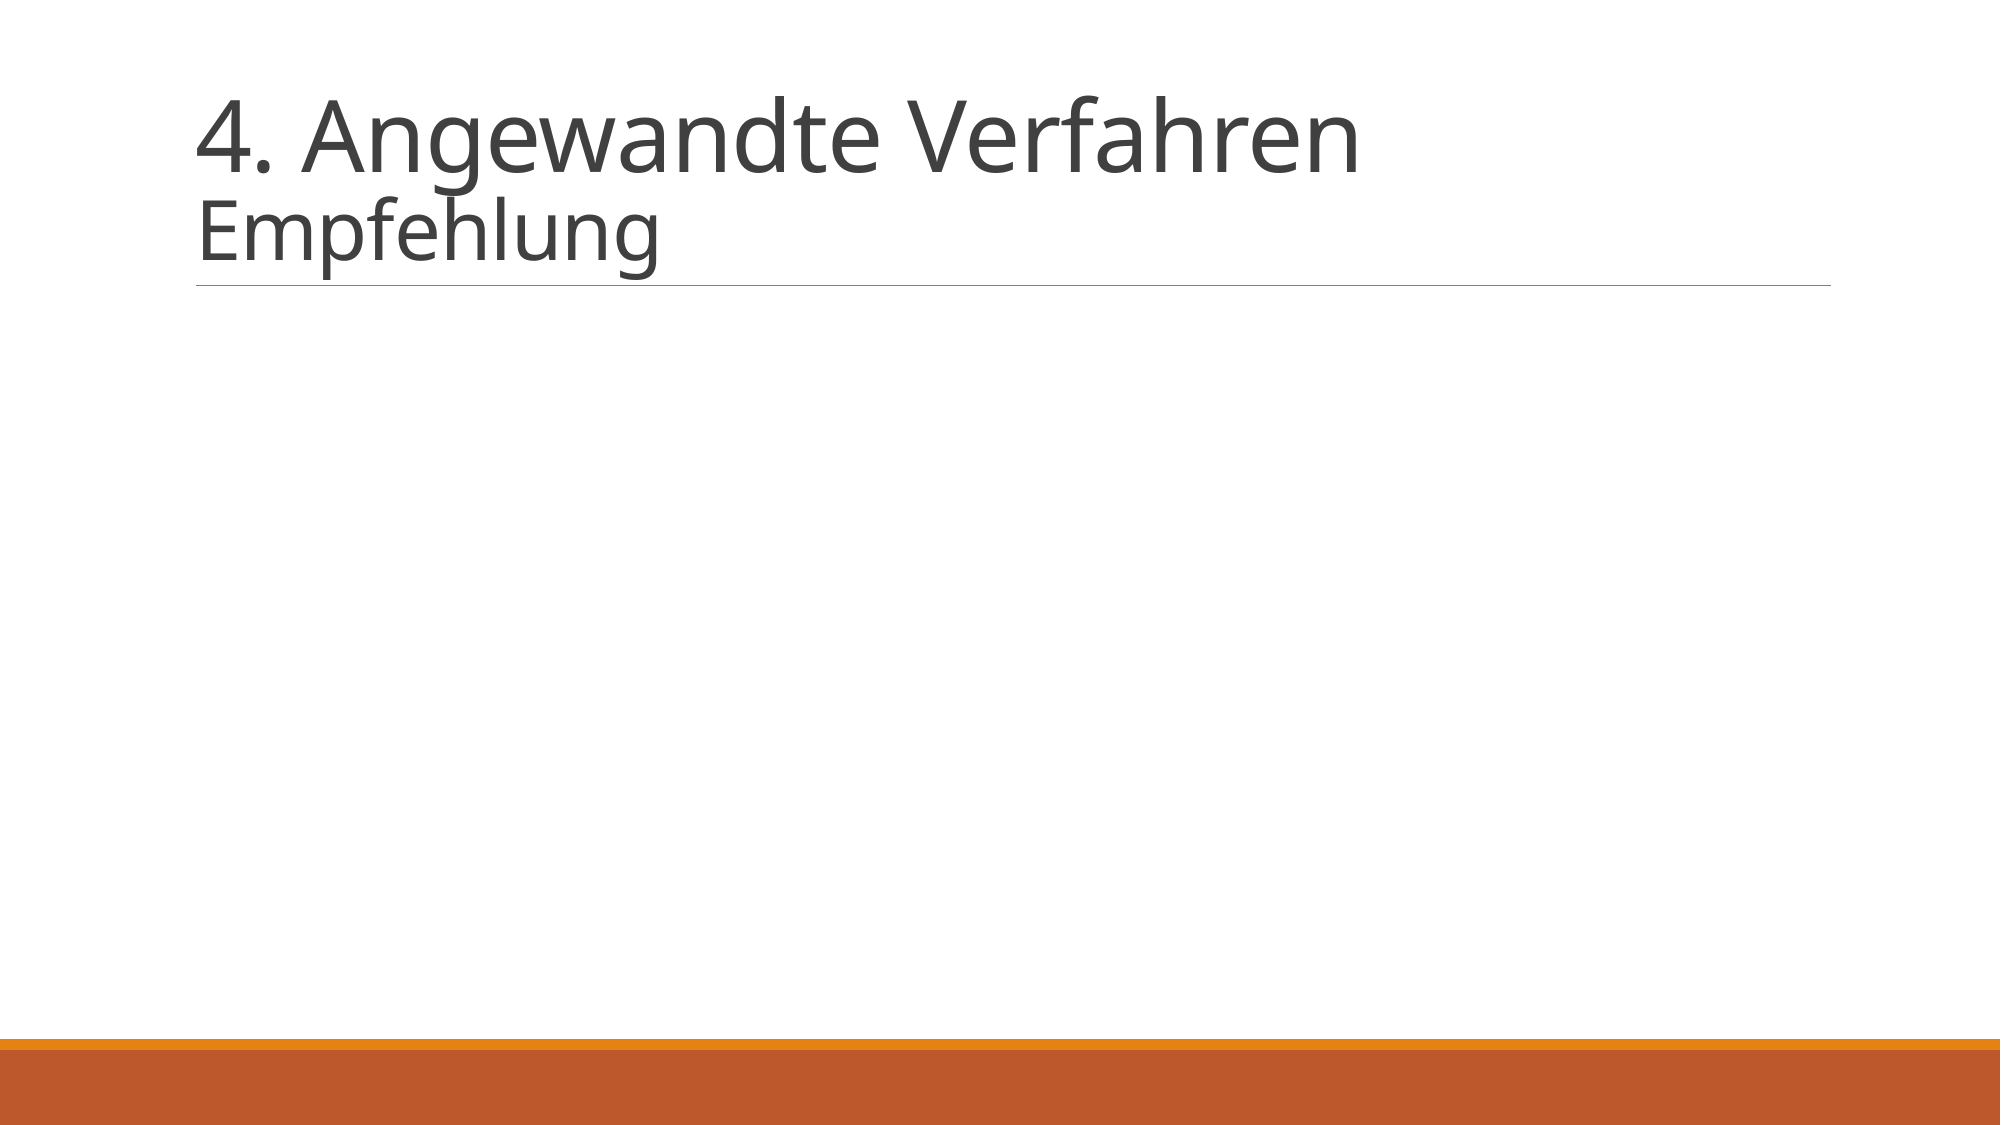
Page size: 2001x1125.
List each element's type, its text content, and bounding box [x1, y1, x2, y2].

title 4. Angewandte Verfahren Empfehlung [180, 47, 1830, 285]
